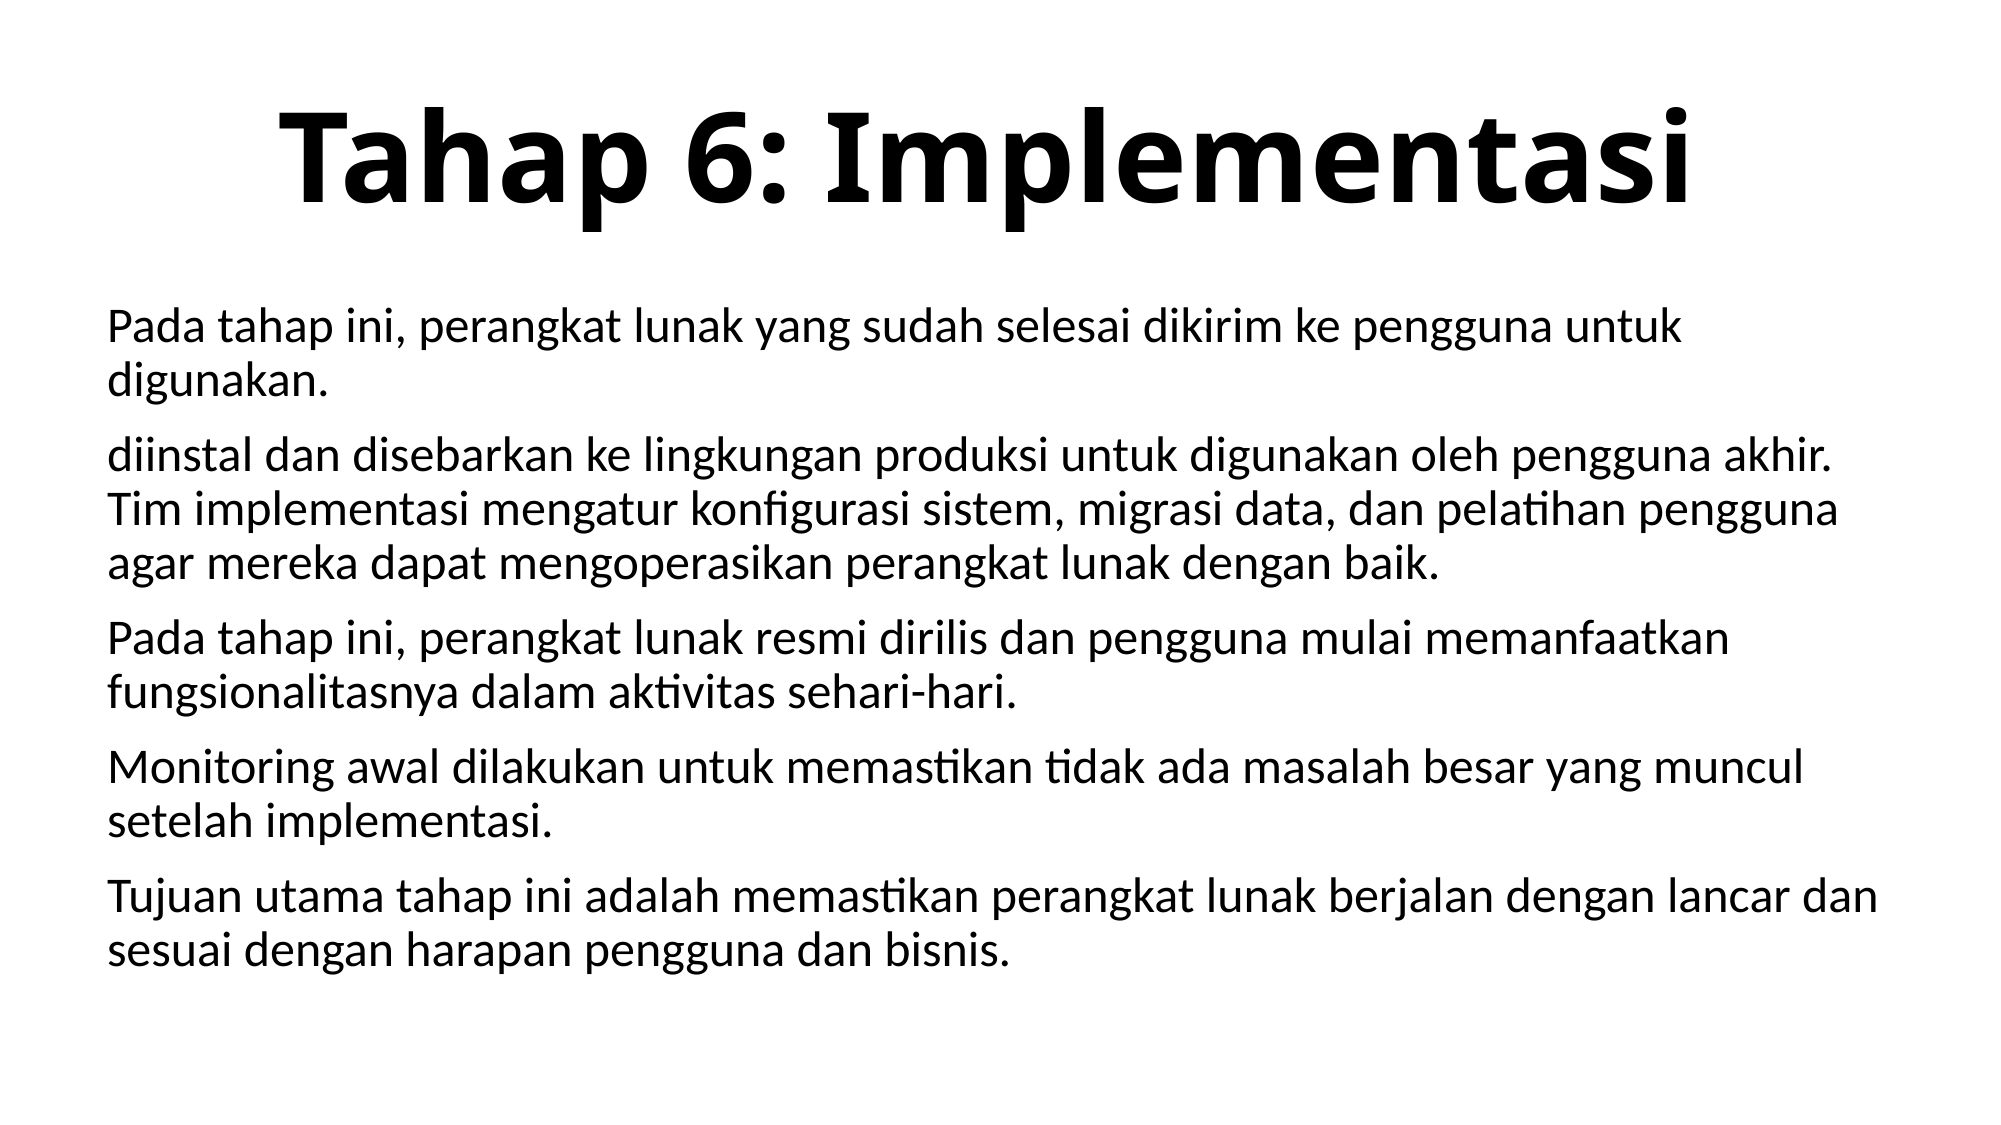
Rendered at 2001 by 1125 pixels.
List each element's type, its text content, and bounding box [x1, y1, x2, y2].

title Tahap 6: Implementasi [237, 65, 1738, 238]
subtitle Pada tahap ini, perangkat lunak yang sudah selesai dikirim ke pengguna untuk digunakan. diinstal dan disebarkan ke lingkungan produksi untuk digunakan oleh pengguna akhir. Tim implementasi mengatur konfigurasi sistem, migrasi data, dan pelatihan pengguna agar mereka dapat mengoperasikan perangkat lunak dengan baik. Pada tahap ini, perangkat lunak resmi dirilis dan pengguna mulai memanfaatkan fungsionalitasnya dalam aktivitas sehari-hari. Monitoring awal dilakukan untuk memastikan tidak ada masalah besar yang muncul setelah implementasi. Tujuan utama tahap ini adalah memastikan perangkat lunak berjalan dengan lancar dan sesuai dengan harapan pengguna dan bisnis. [92, 292, 1918, 1043]
